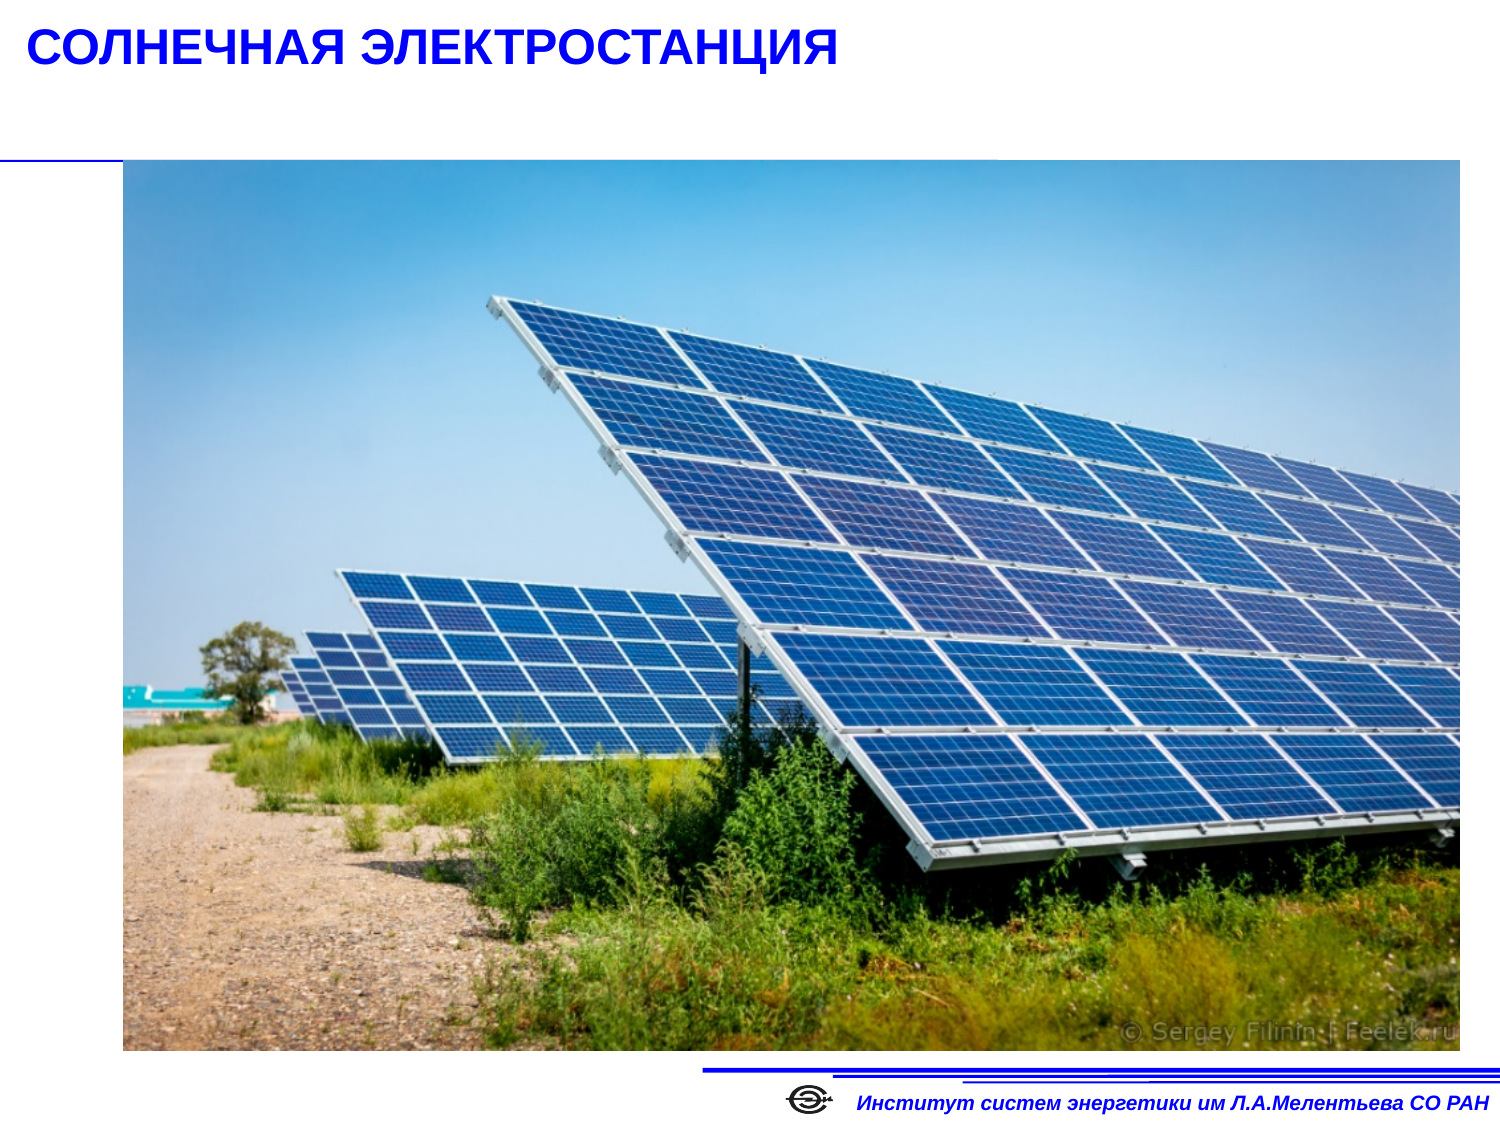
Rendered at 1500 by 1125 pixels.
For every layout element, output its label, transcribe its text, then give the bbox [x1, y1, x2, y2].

title СОЛНЕЧНАЯ ЭЛЕКТРОСТАНЦИЯ [11, 7, 1500, 99]
picture [123, 160, 1460, 1051]
